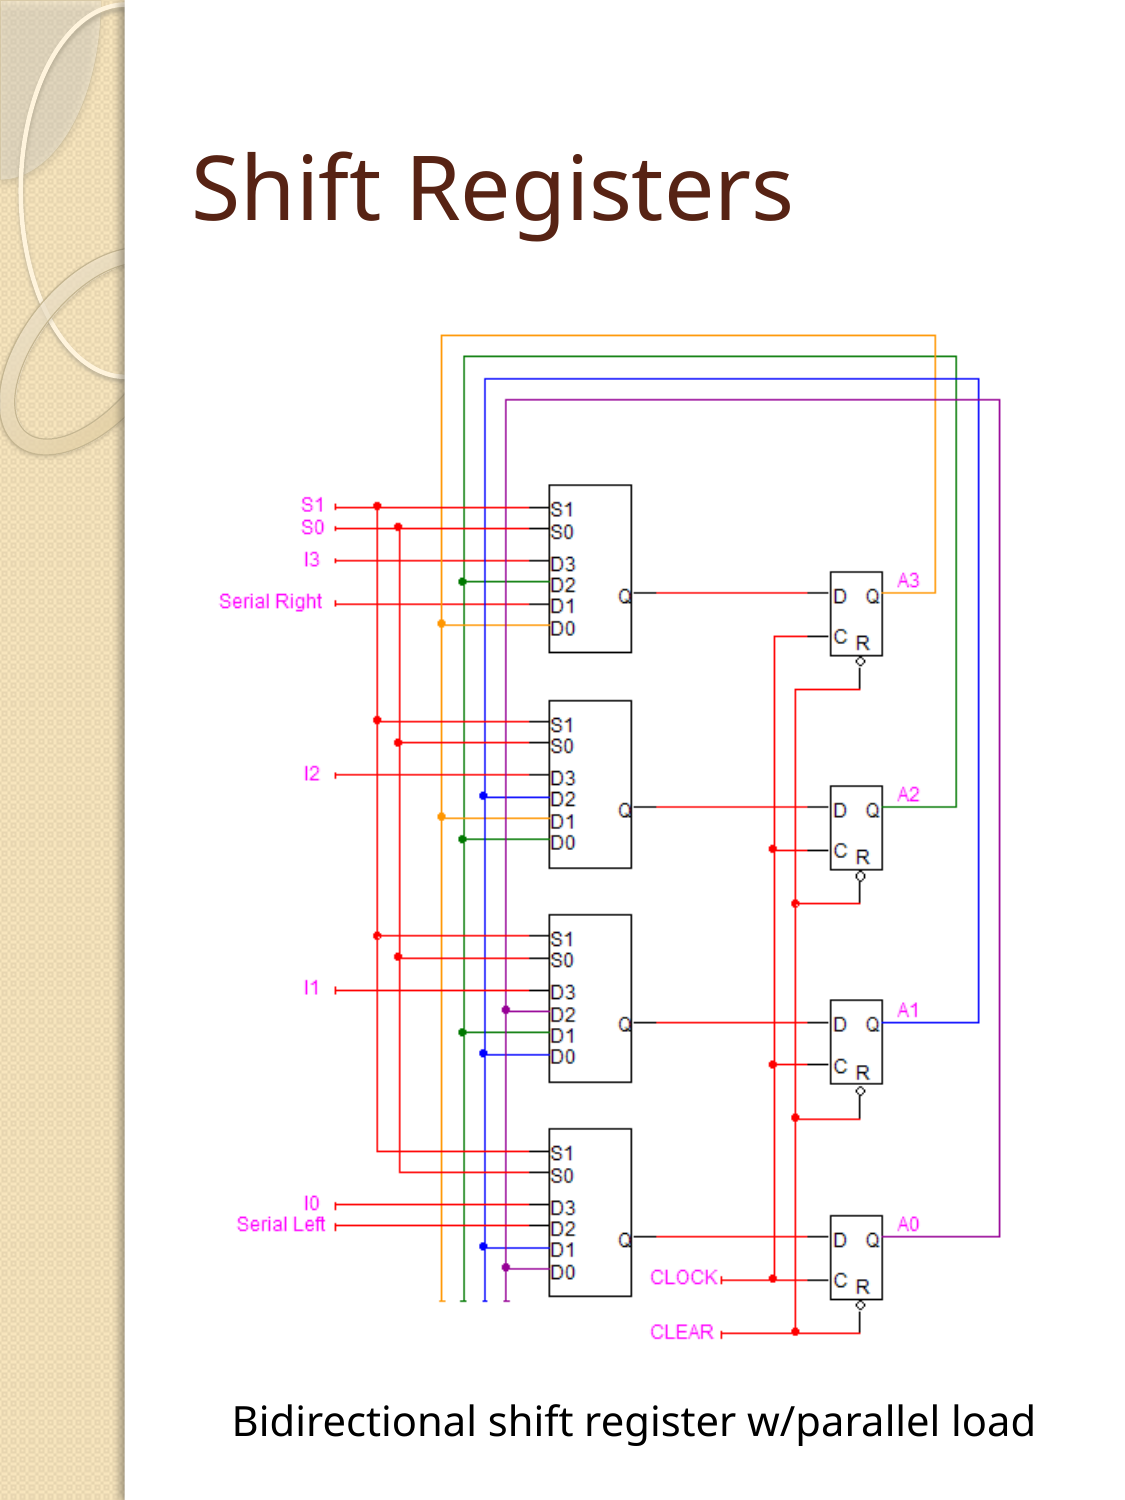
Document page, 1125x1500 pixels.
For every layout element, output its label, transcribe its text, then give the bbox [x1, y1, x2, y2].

picture [194, 314, 1021, 1366]
title Shift Registers [176, 60, 1100, 310]
text_box Bidirectional shift register w/parallel load [216, 1387, 1052, 1453]
